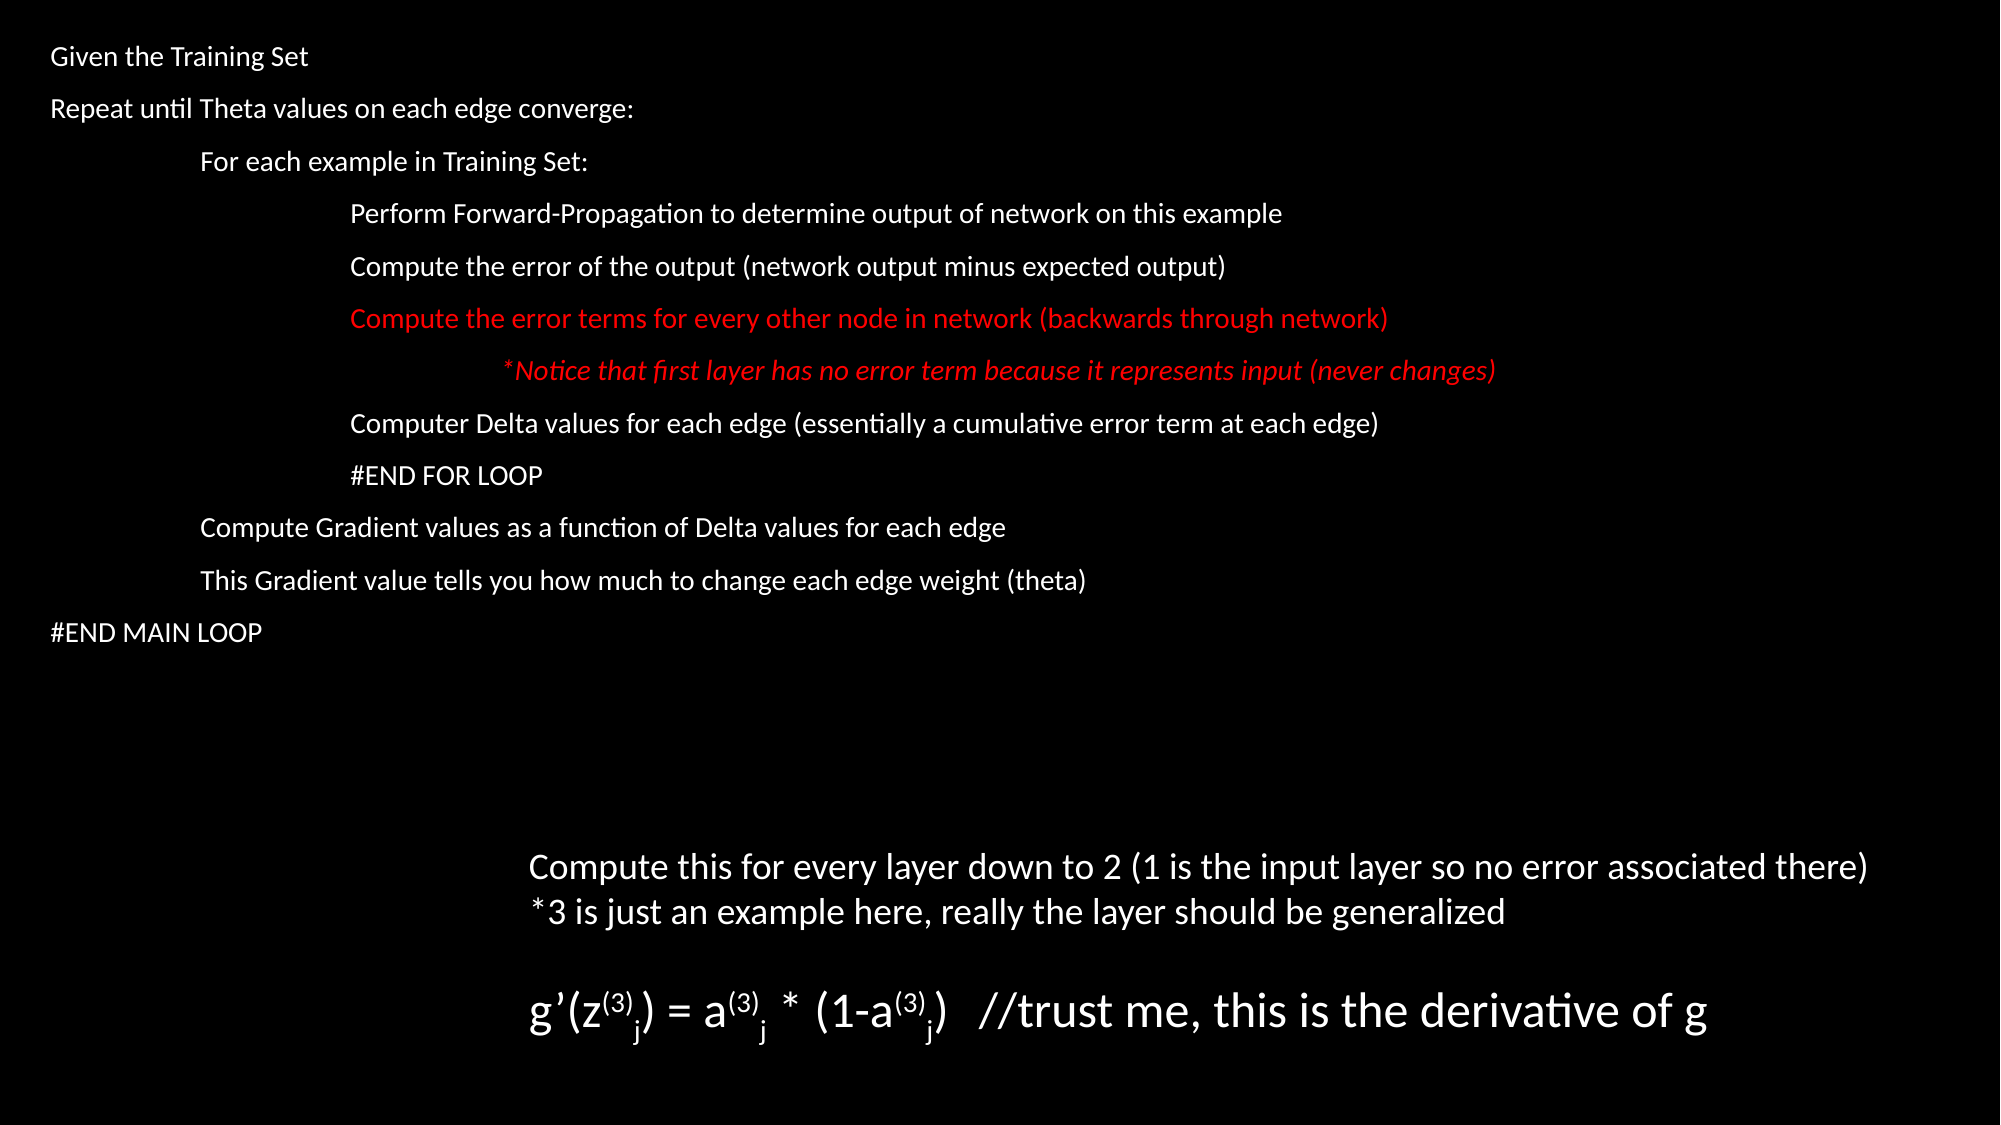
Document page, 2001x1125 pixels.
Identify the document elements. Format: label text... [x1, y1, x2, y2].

list Given the Training Set Repeat until Theta values on each edge converge: For each example in Training Set: Perform Forward-Propagation to determine output of network on this example Compute the error of the output (network output minus expected output) Compute the error terms for every other node in network (backwards through network) *Notice that first layer has no error term because it represents input (never changes) Computer Delta values for each edge (essentially a cumulative error term at each edge) #END FOR LOOP Compute Gradient values as a function of Delta values for each edge This Gradient value tells you how much to change each edge weight (theta) #END MAIN LOOP [29, 33, 1544, 708]
